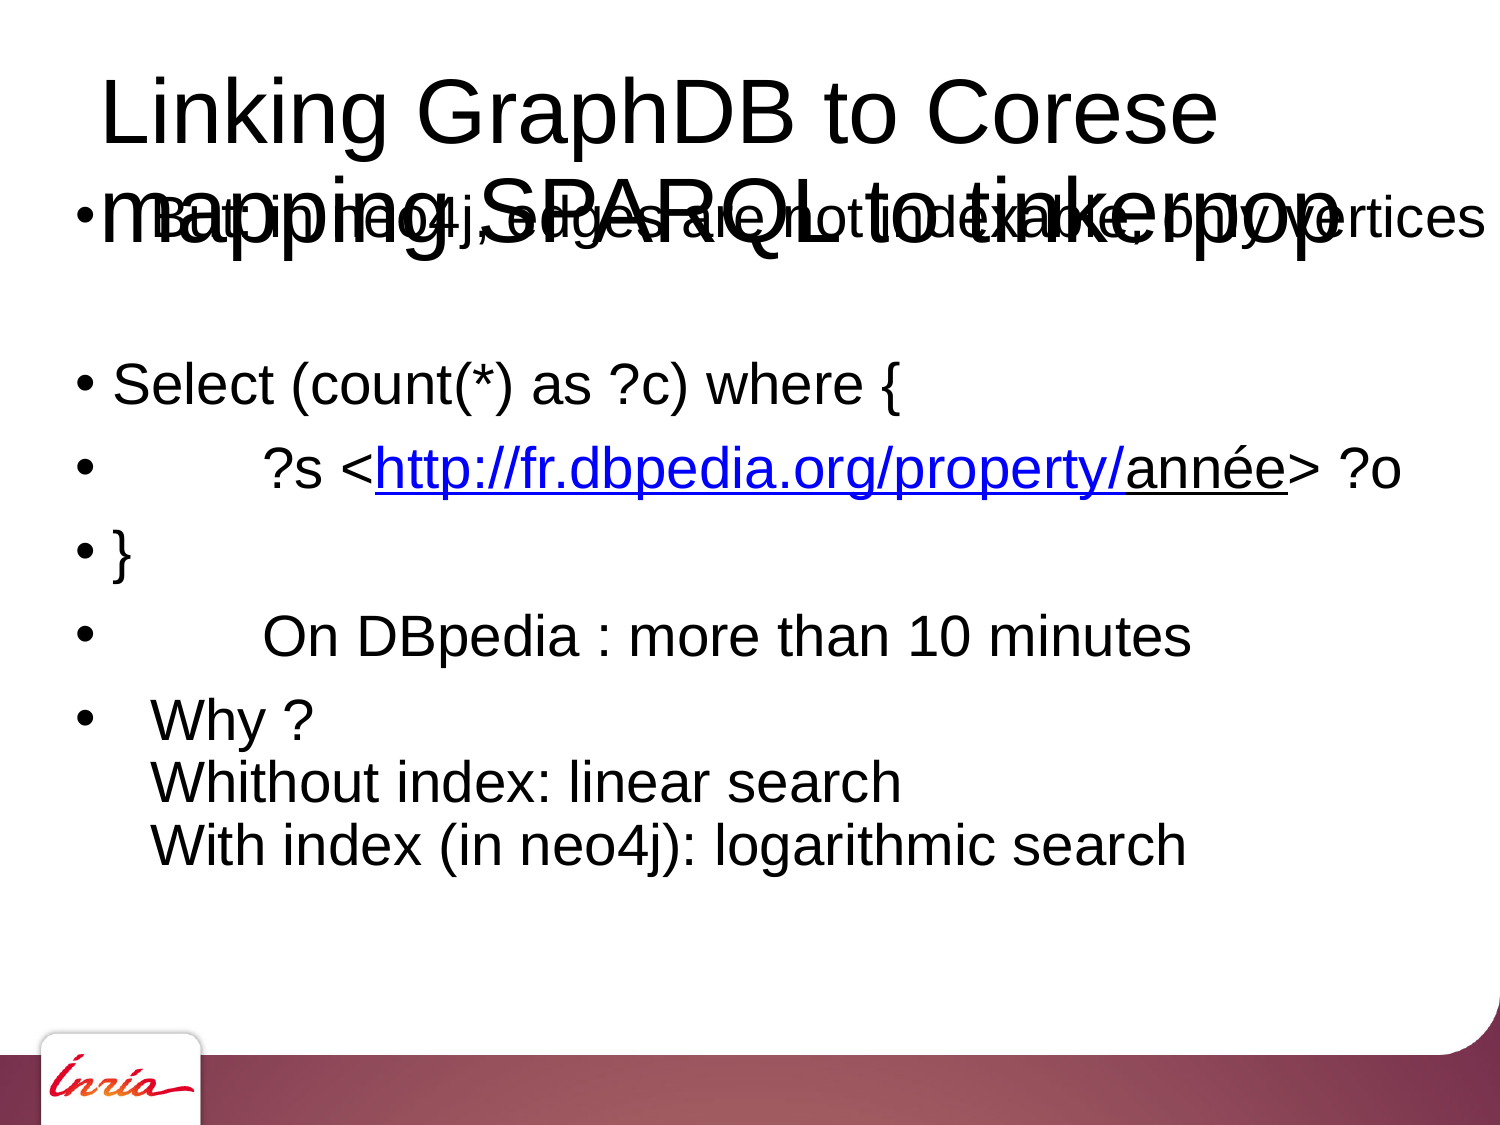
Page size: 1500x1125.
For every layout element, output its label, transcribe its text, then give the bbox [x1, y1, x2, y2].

text_box Linking GraphDB to Corese mapping SPARQL to tinkerpop [99, 69, 1450, 258]
subtitle But: in neo4j, edges are not indexable, only vertices Select (count(*) as ?c) where { ?s <http://fr.dbpedia.org/property/année> ?o } On DBpedia : more than 10 minutes Why ? Whithout index: linear search With index (in neo4j): logarithmic search [75, 263, 1500, 916]
picture [0, 947, 1500, 1125]
